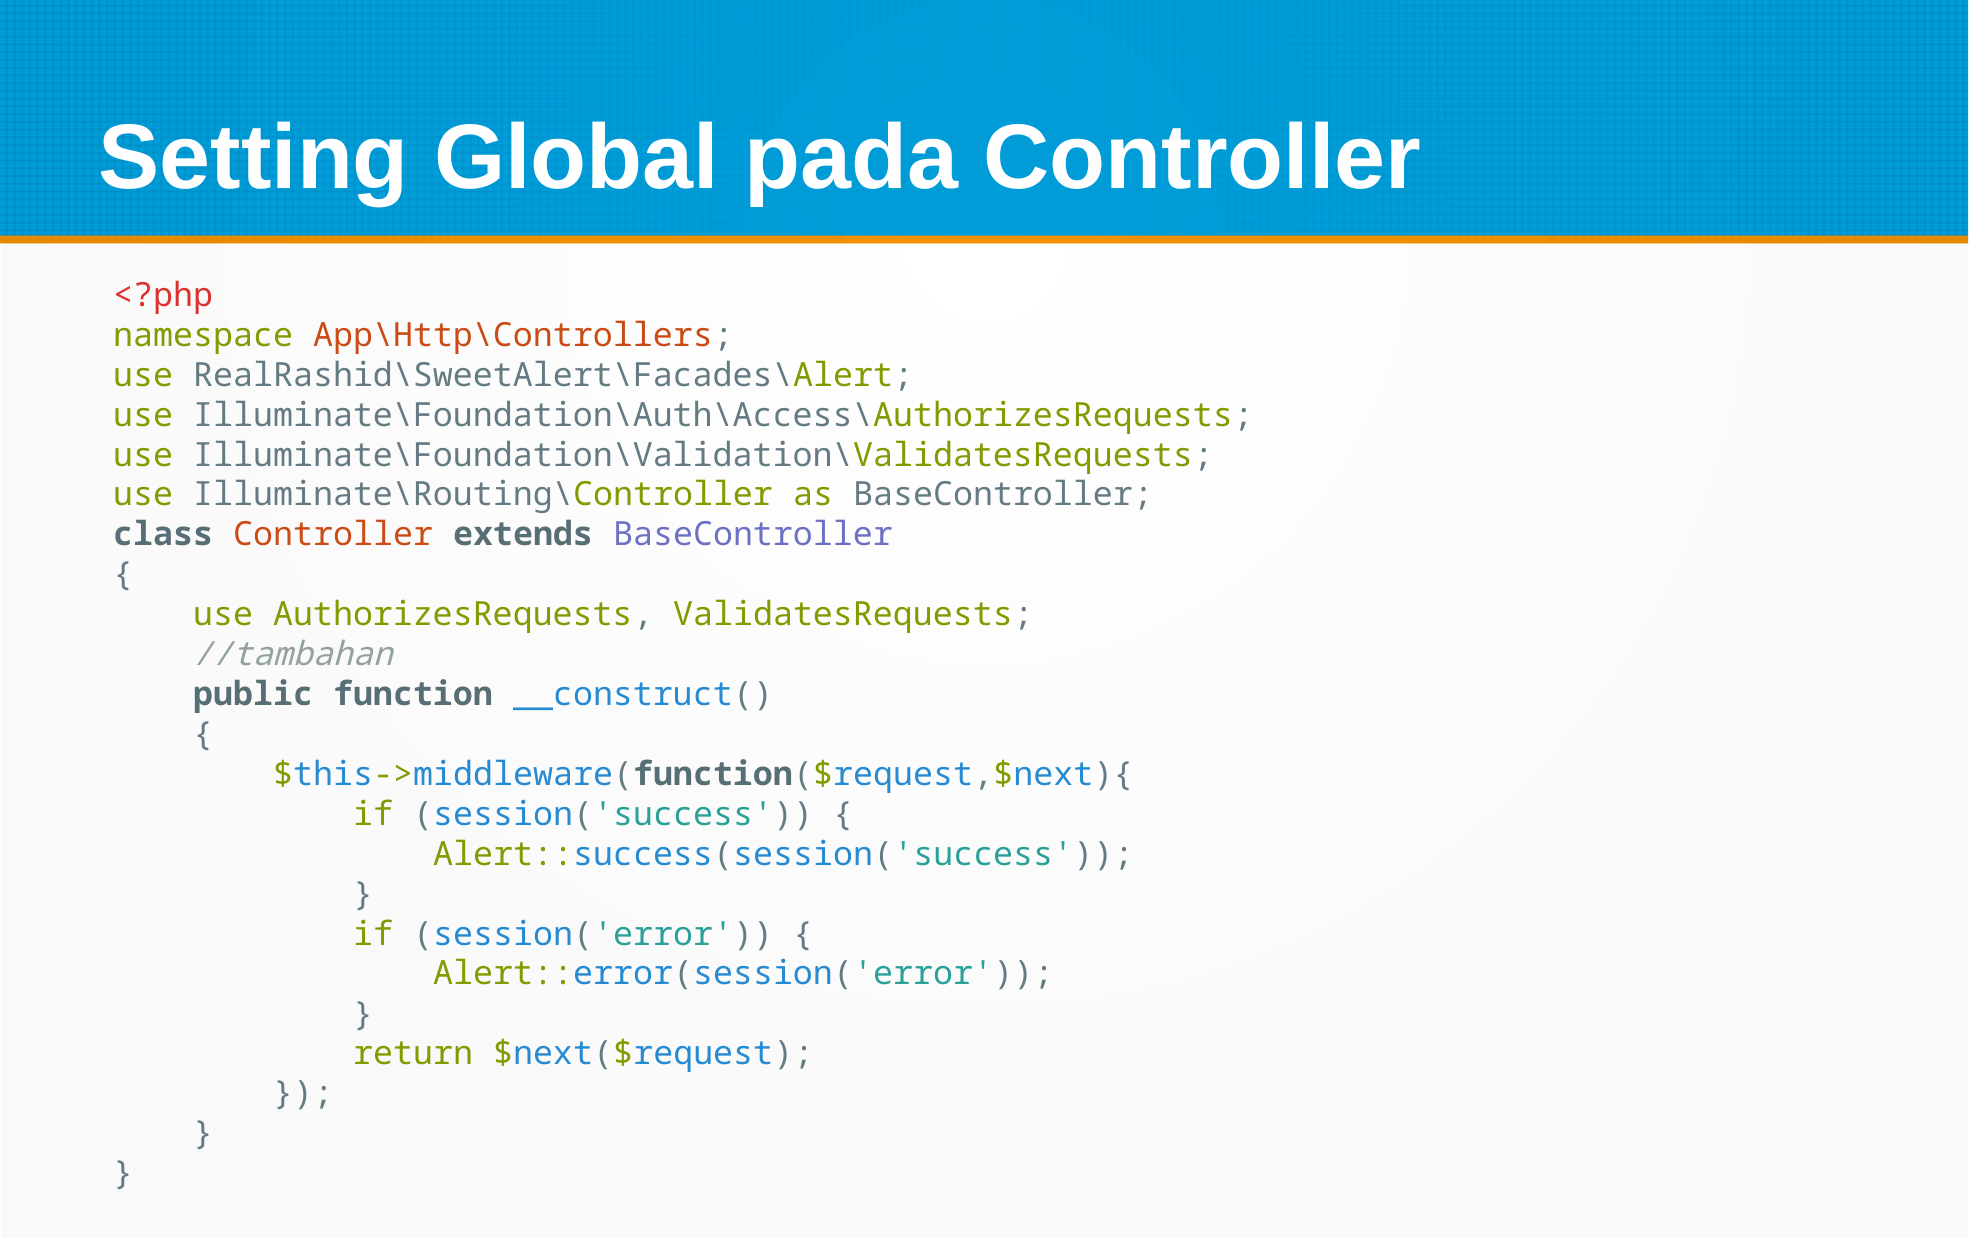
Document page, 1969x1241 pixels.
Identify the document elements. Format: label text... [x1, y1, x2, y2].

text_box Setting Global pada Controller [98, 0, 1870, 207]
text_box <?php namespace App\Http\Controllers; use RealRashid\SweetAlert\Facades\Alert; use Illuminate\Foundation\Auth\Access\AuthorizesRequests; use Illuminate\Foundation\Validation\ValidatesRequests; use Illuminate\Routing\Controller as BaseController; class Controller extends BaseController { use AuthorizesRequests, ValidatesRequests; //tambahan public function __construct() { $this->middleware(function($request,$next){ if (session('success')) { Alert::success(session('success')); } if (session('error')) { Alert::error(session('error')); } return $next($request); }); } } [98, 265, 1898, 1199]
picture [0, 236, 1969, 1241]
